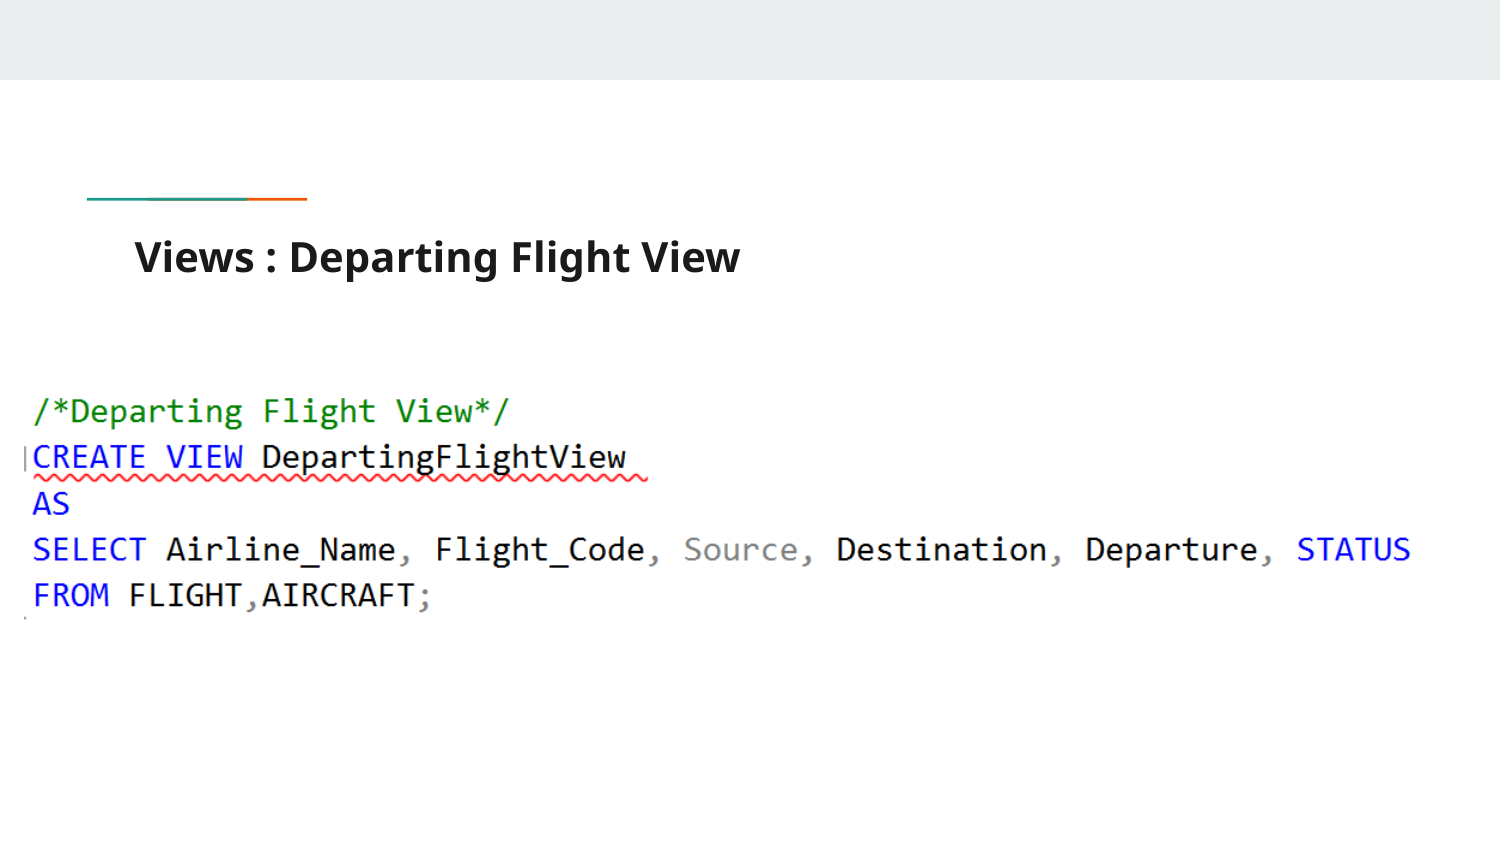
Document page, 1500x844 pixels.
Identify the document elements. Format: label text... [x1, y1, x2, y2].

picture [24, 391, 1476, 652]
title Views : Departing Flight View [119, 216, 1381, 305]
